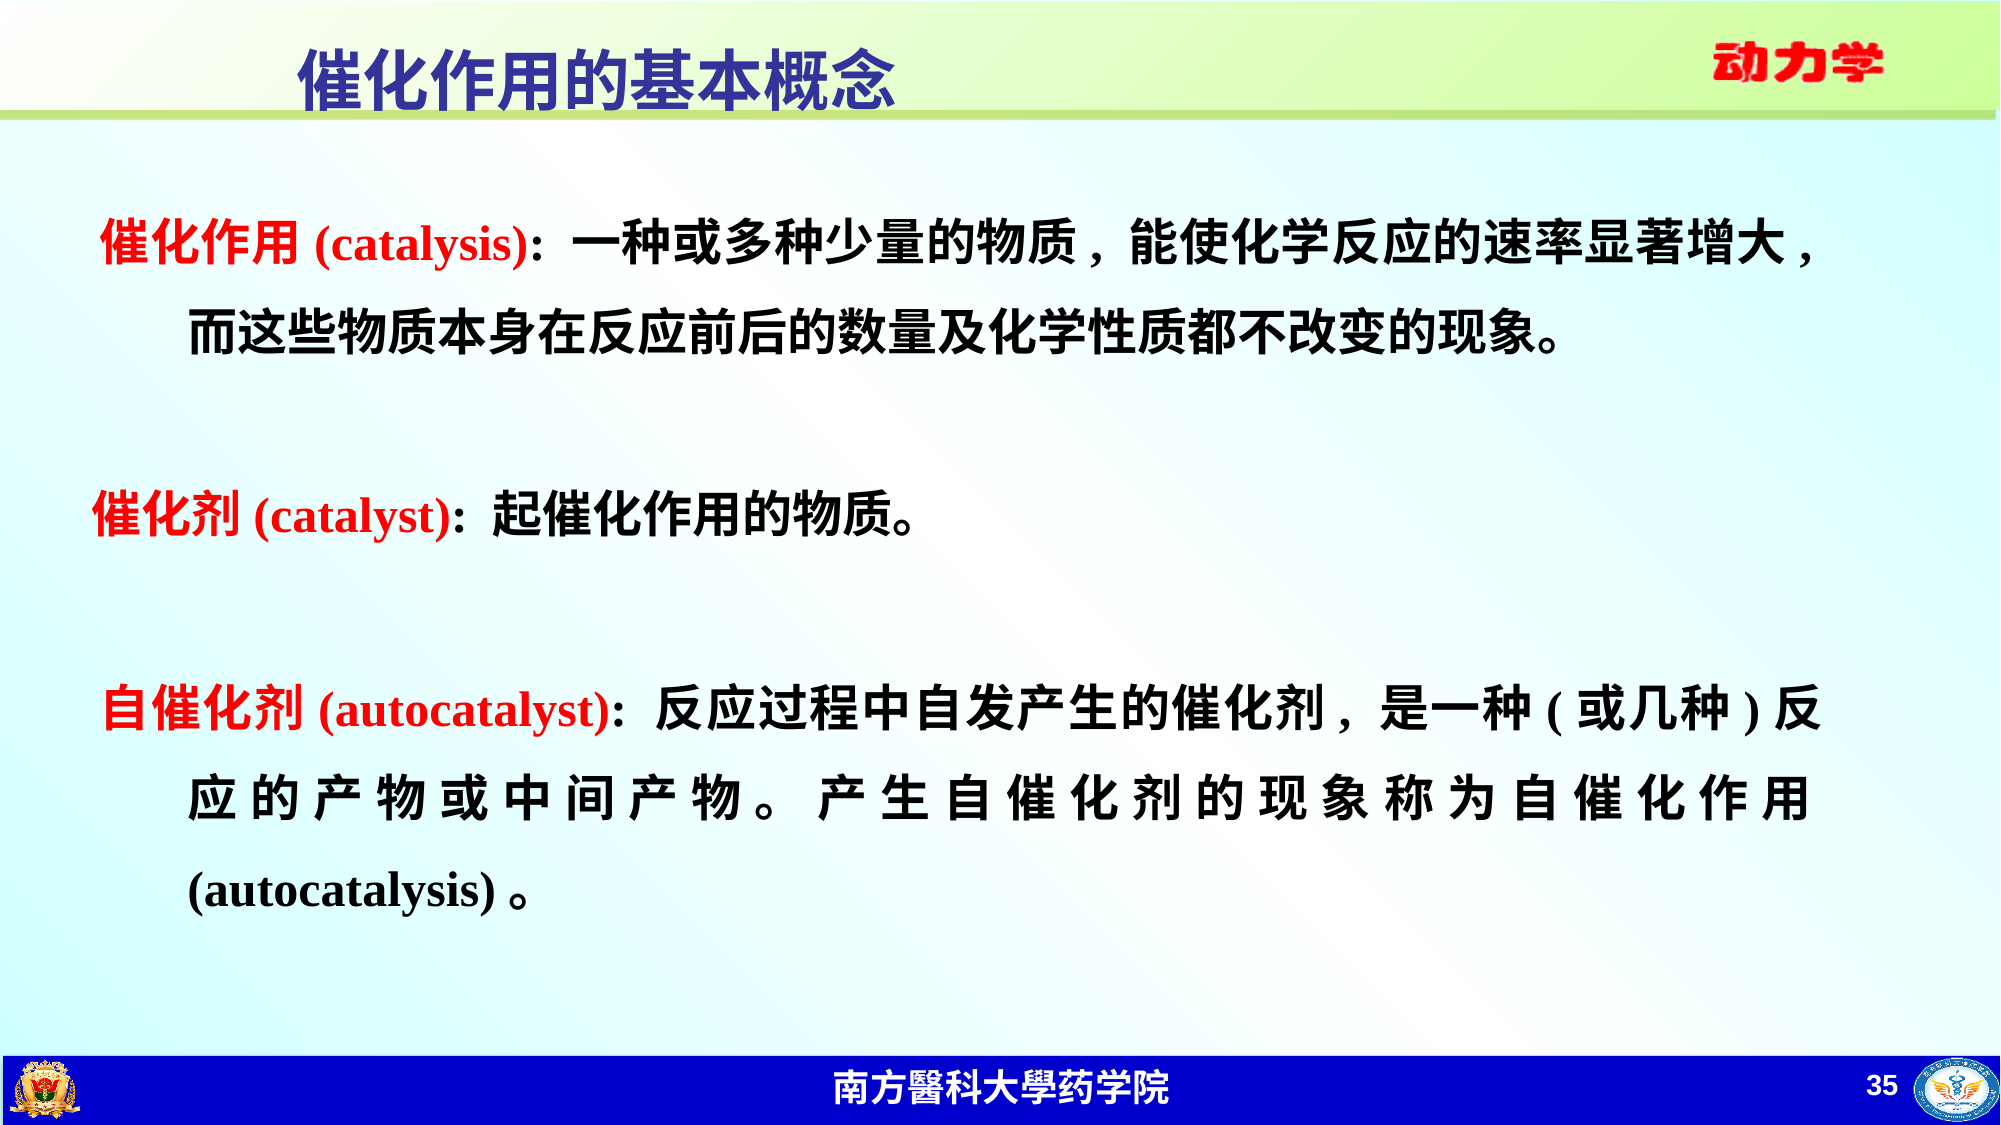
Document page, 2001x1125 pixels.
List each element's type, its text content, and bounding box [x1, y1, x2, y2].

text_box 自催化剂(autocatalyst): 反应过程中自发产生的催化剂, 是一种(或几种)反应的产物或中间产物。产生自催化剂的现象称为自催化作用(autocatalysis)。 [84, 639, 1839, 924]
title 催化作用的基本概念 [249, 30, 1214, 126]
picture [3, 1057, 86, 1120]
picture [1653, 27, 1946, 90]
text_box 催化作用(catalysis): 一种或多种少量的物质, 能使化学反应的速率显著增大, 而这些物质本身在反应前后的数量及化学性质都不改变的现象。 [84, 172, 1827, 368]
picture [1913, 1057, 2000, 1122]
text_box 催化剂(catalyst): 起催化作用的物质。 [76, 487, 958, 550]
slide_number 35 [1446, 1058, 1914, 1122]
